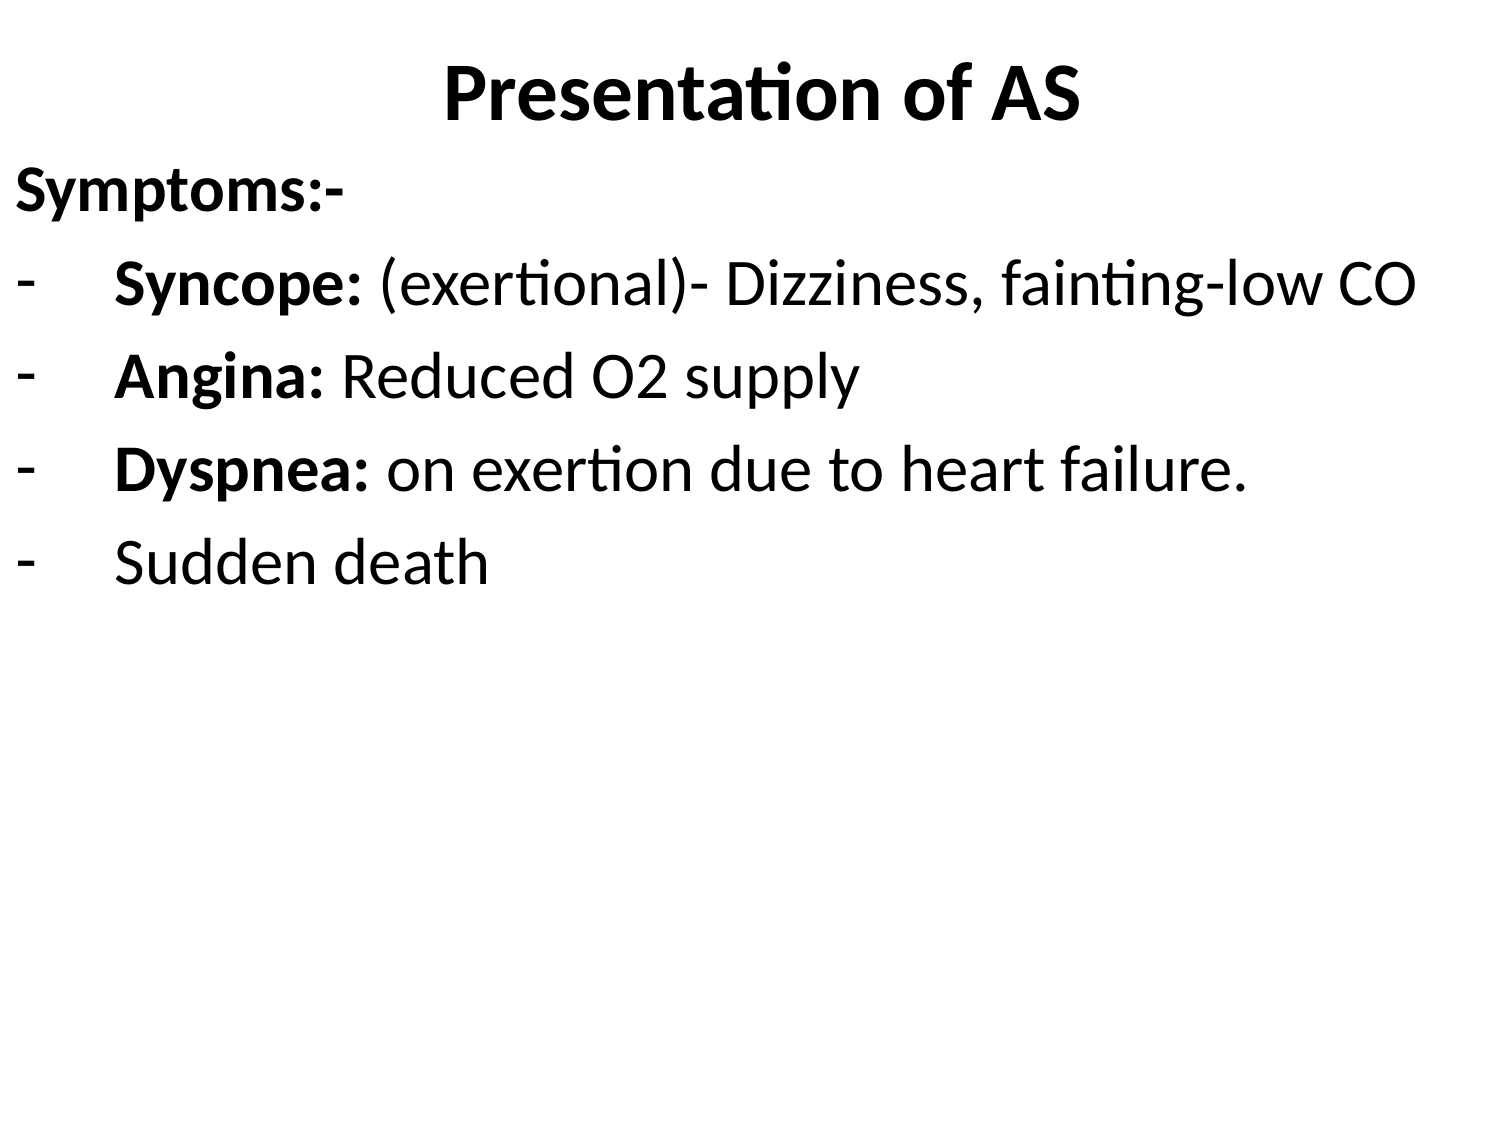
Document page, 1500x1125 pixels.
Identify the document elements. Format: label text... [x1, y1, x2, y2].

list Symptoms:- Syncope: (exertional)- Dizziness, fainting-low CO Angina: Reduced O2 supply Dyspnea: on exertion due to heart failure. Sudden death [0, 137, 1500, 1125]
title Presentation of AS [125, 0, 1400, 137]
